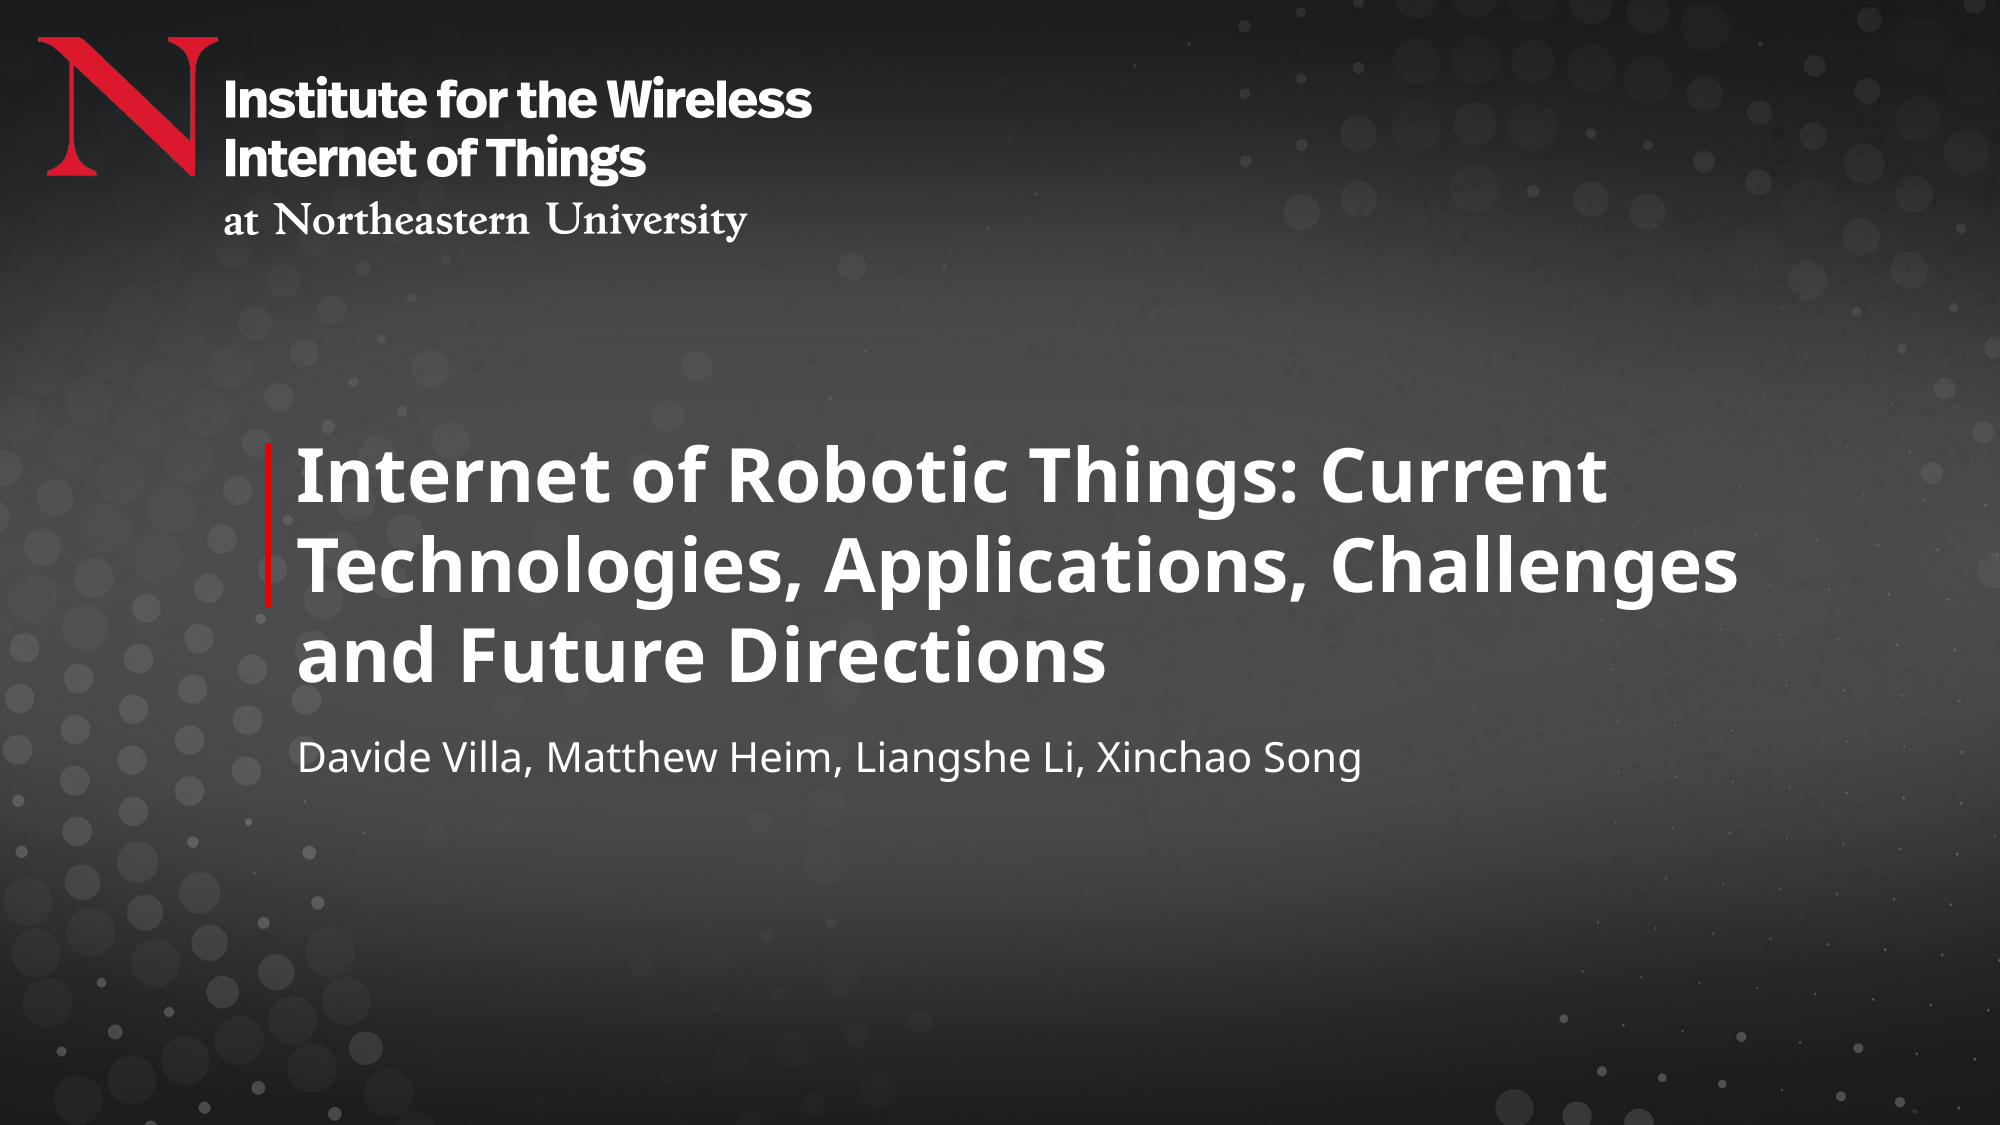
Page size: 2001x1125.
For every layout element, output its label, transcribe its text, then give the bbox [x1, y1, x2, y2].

text_box Davide Villa, Matthew Heim, Liangshe Li, Xinchao Song [281, 723, 1786, 789]
picture [0, 0, 2001, 1125]
text_box Internet of Robotic Things: Current Technologies, Applications, Challenges and Future Directions [281, 419, 1859, 705]
